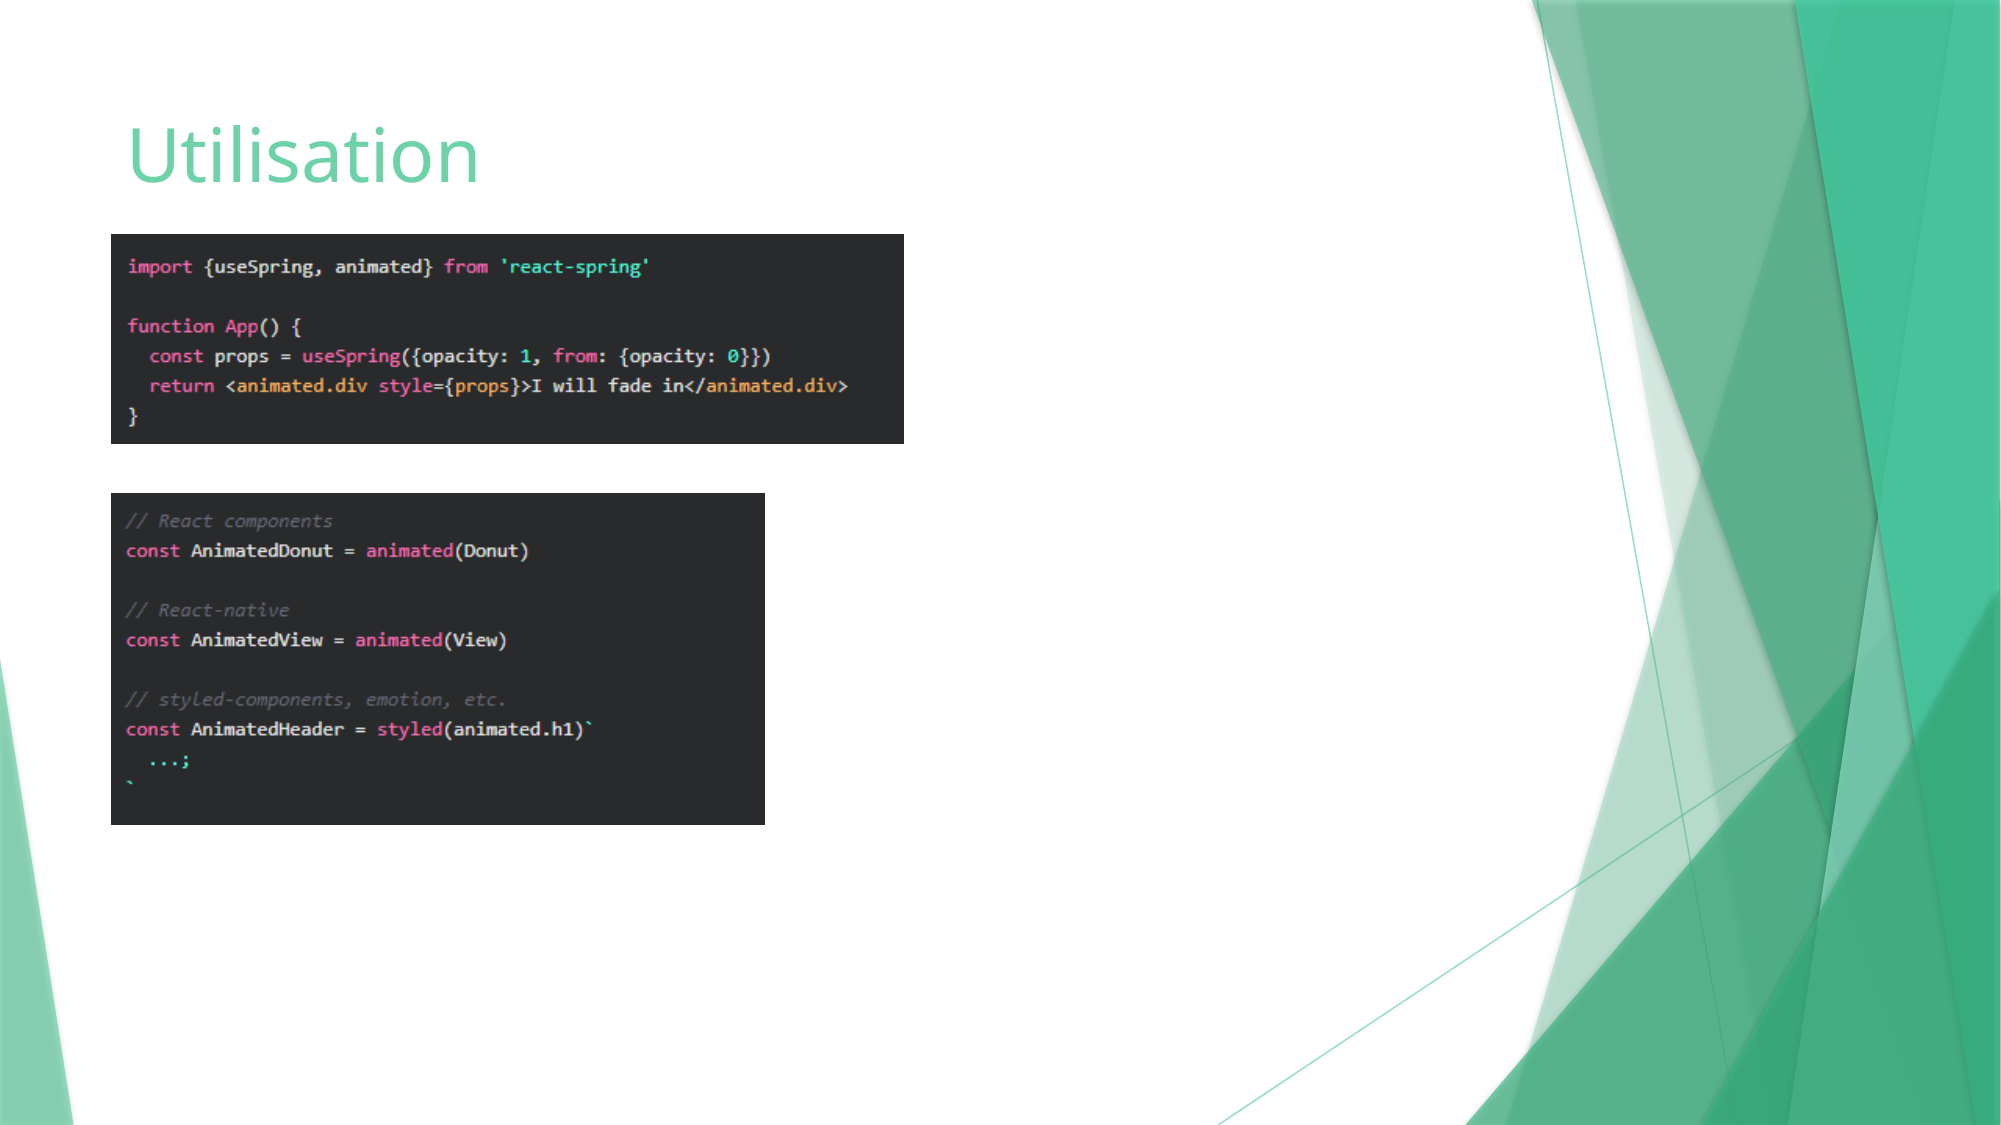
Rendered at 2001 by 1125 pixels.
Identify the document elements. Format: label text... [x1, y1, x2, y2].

title Utilisation [111, 99, 1522, 317]
picture [110, 492, 765, 826]
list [110, 233, 904, 445]
